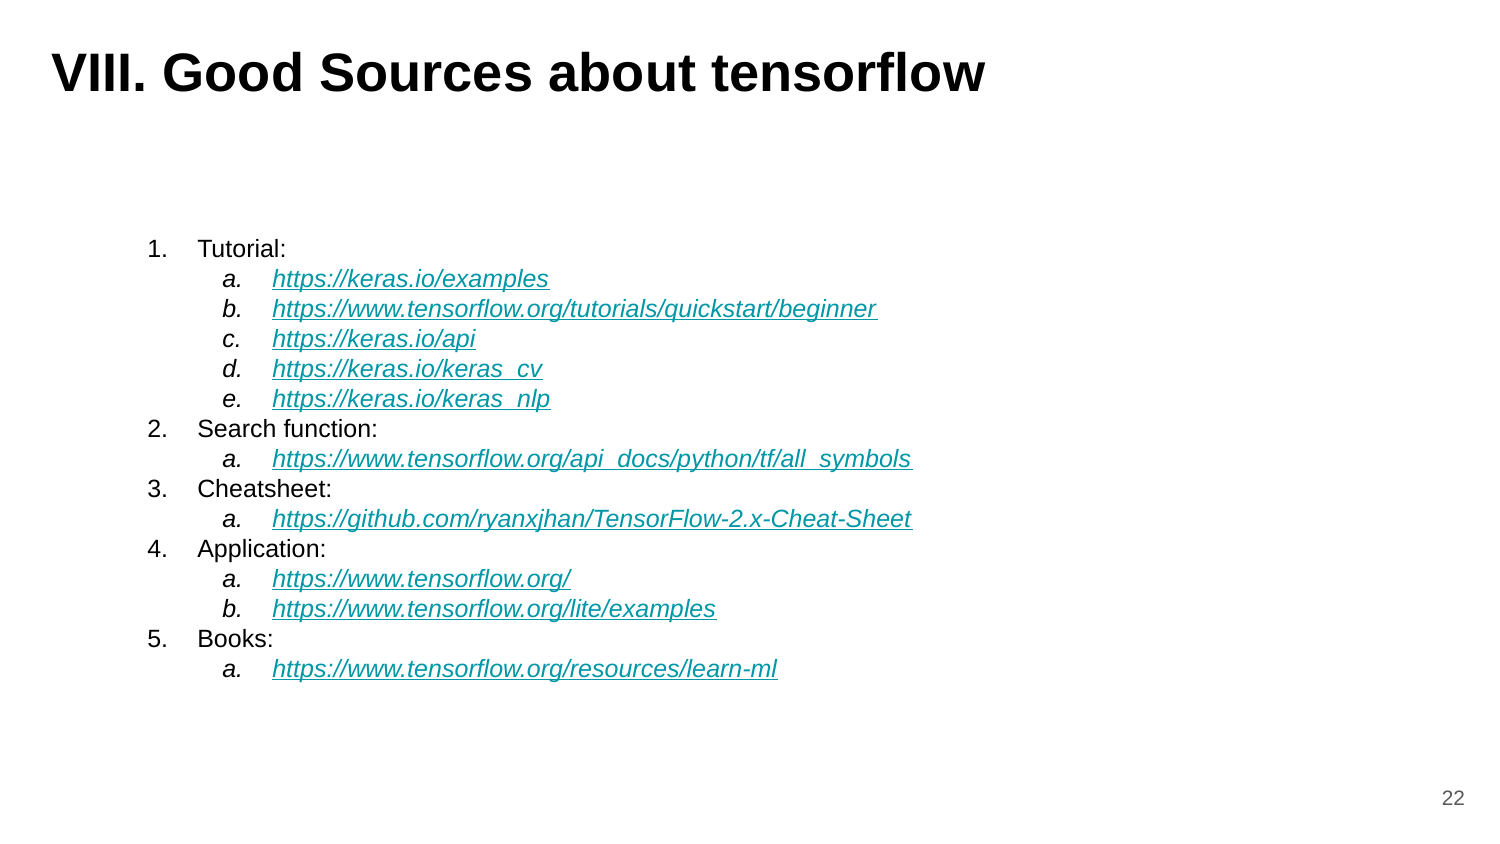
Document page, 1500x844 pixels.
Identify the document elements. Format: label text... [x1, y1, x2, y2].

text_box VIII. Good Sources about tensorflow [36, 22, 1459, 118]
text_box Tutorial: https://keras.io/examples https://www.tensorflow.org/tutorials/quickstart/beginner https://keras.io/api https://keras.io/keras_cv https://keras.io/keras_nlp Search function: https://www.tensorflow.org/api_docs/python/tf/all_symbols Cheatsheet: https://github.com/ryanxjhan/TensorFlow-2.x-Cheat-Sheet Application: https://www.tensorflow.org/ https://www.tensorflow.org/lite/examples Books: https://www.tensorflow.org/resources/learn-ml [107, 217, 1310, 697]
slide_number ‹#› [1389, 764, 1480, 830]
